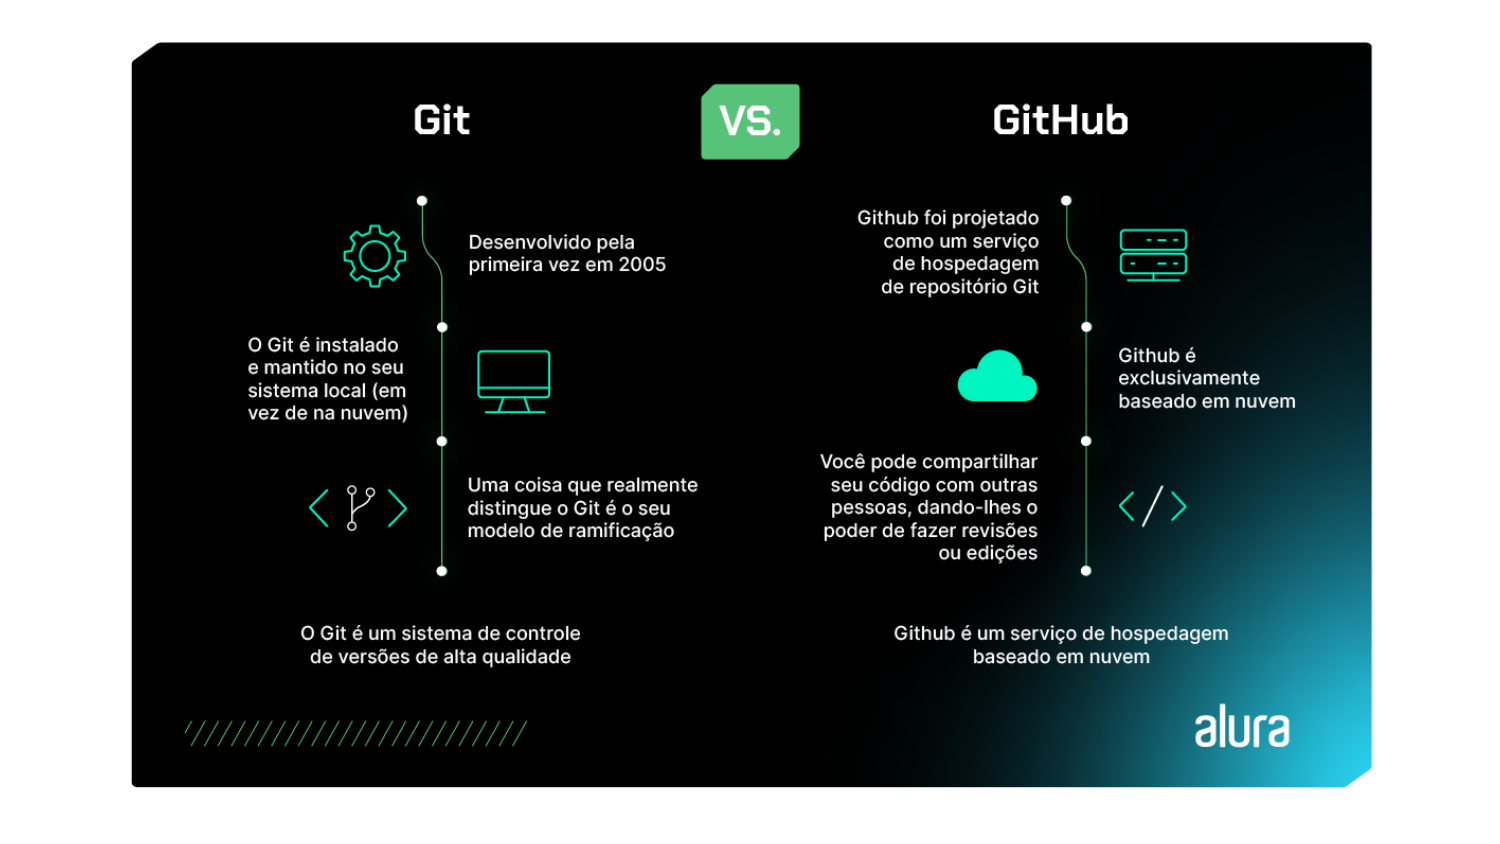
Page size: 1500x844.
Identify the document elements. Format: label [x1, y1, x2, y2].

picture [114, 24, 1386, 819]
